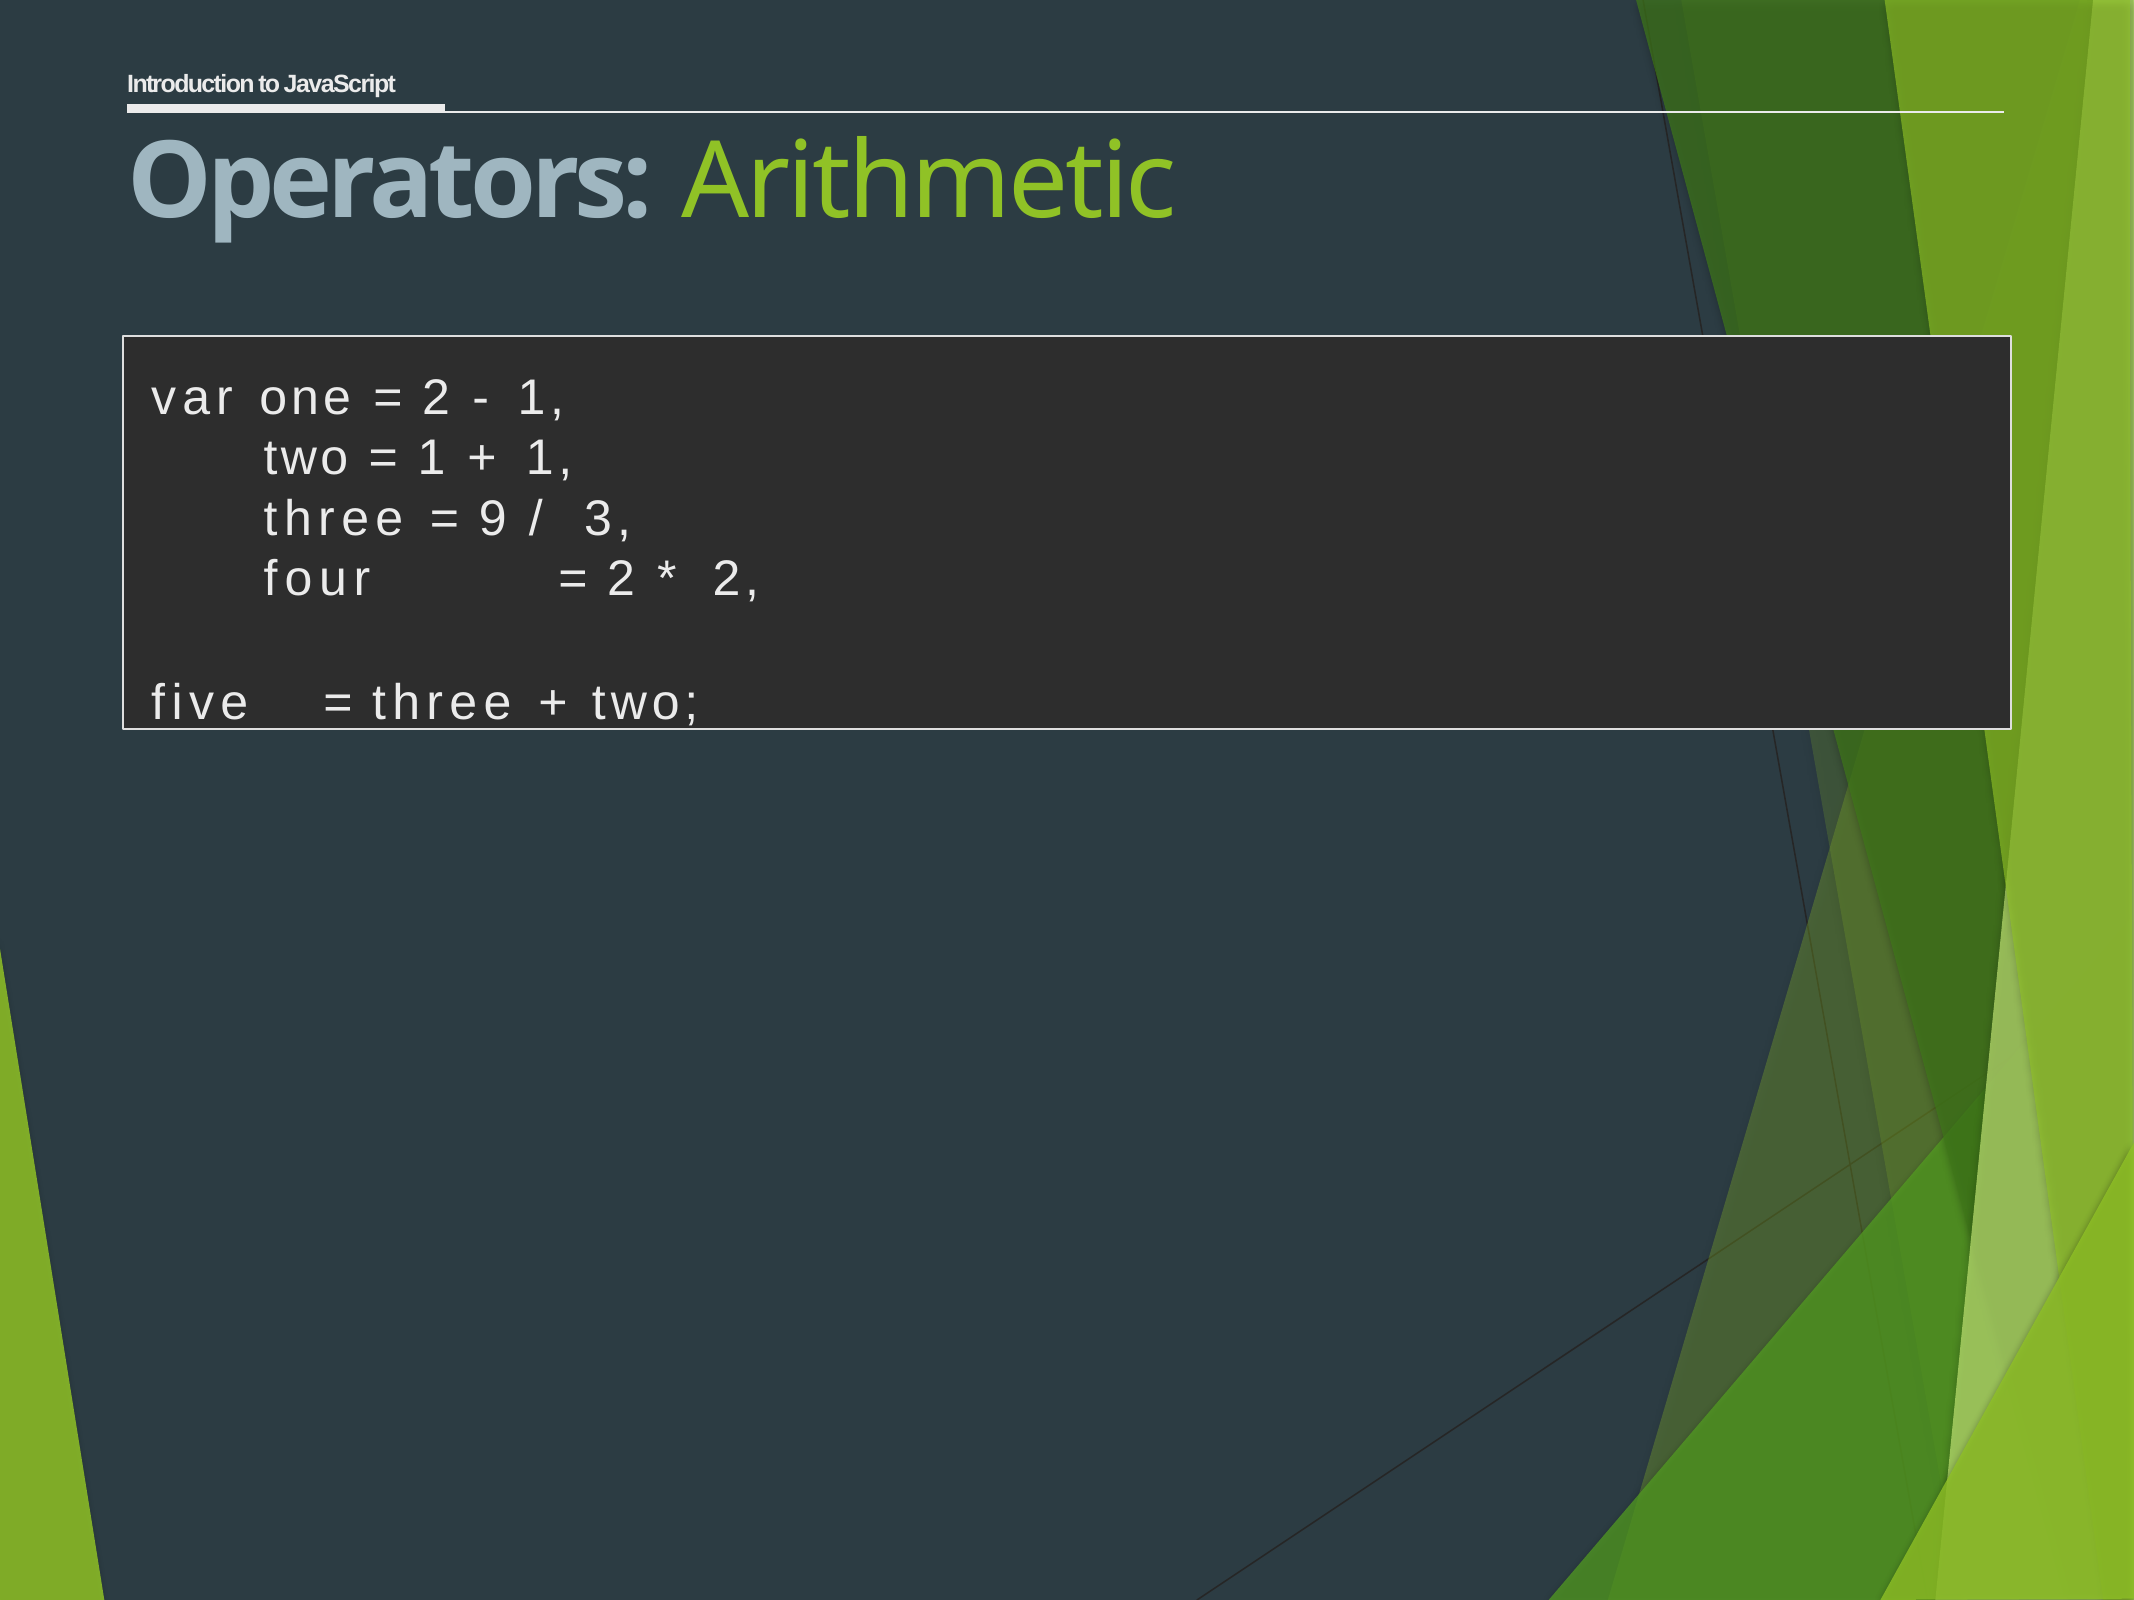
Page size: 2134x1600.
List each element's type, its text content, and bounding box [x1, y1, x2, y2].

text_box Introduction to JavaScript [125, 67, 443, 98]
text_box var one = 2 - 1, two = 1 + 1, three = 9 / 3, four = 2 * 2, five = three + two; [123, 336, 2011, 730]
title Operators: Arithmetic [125, 110, 1422, 336]
